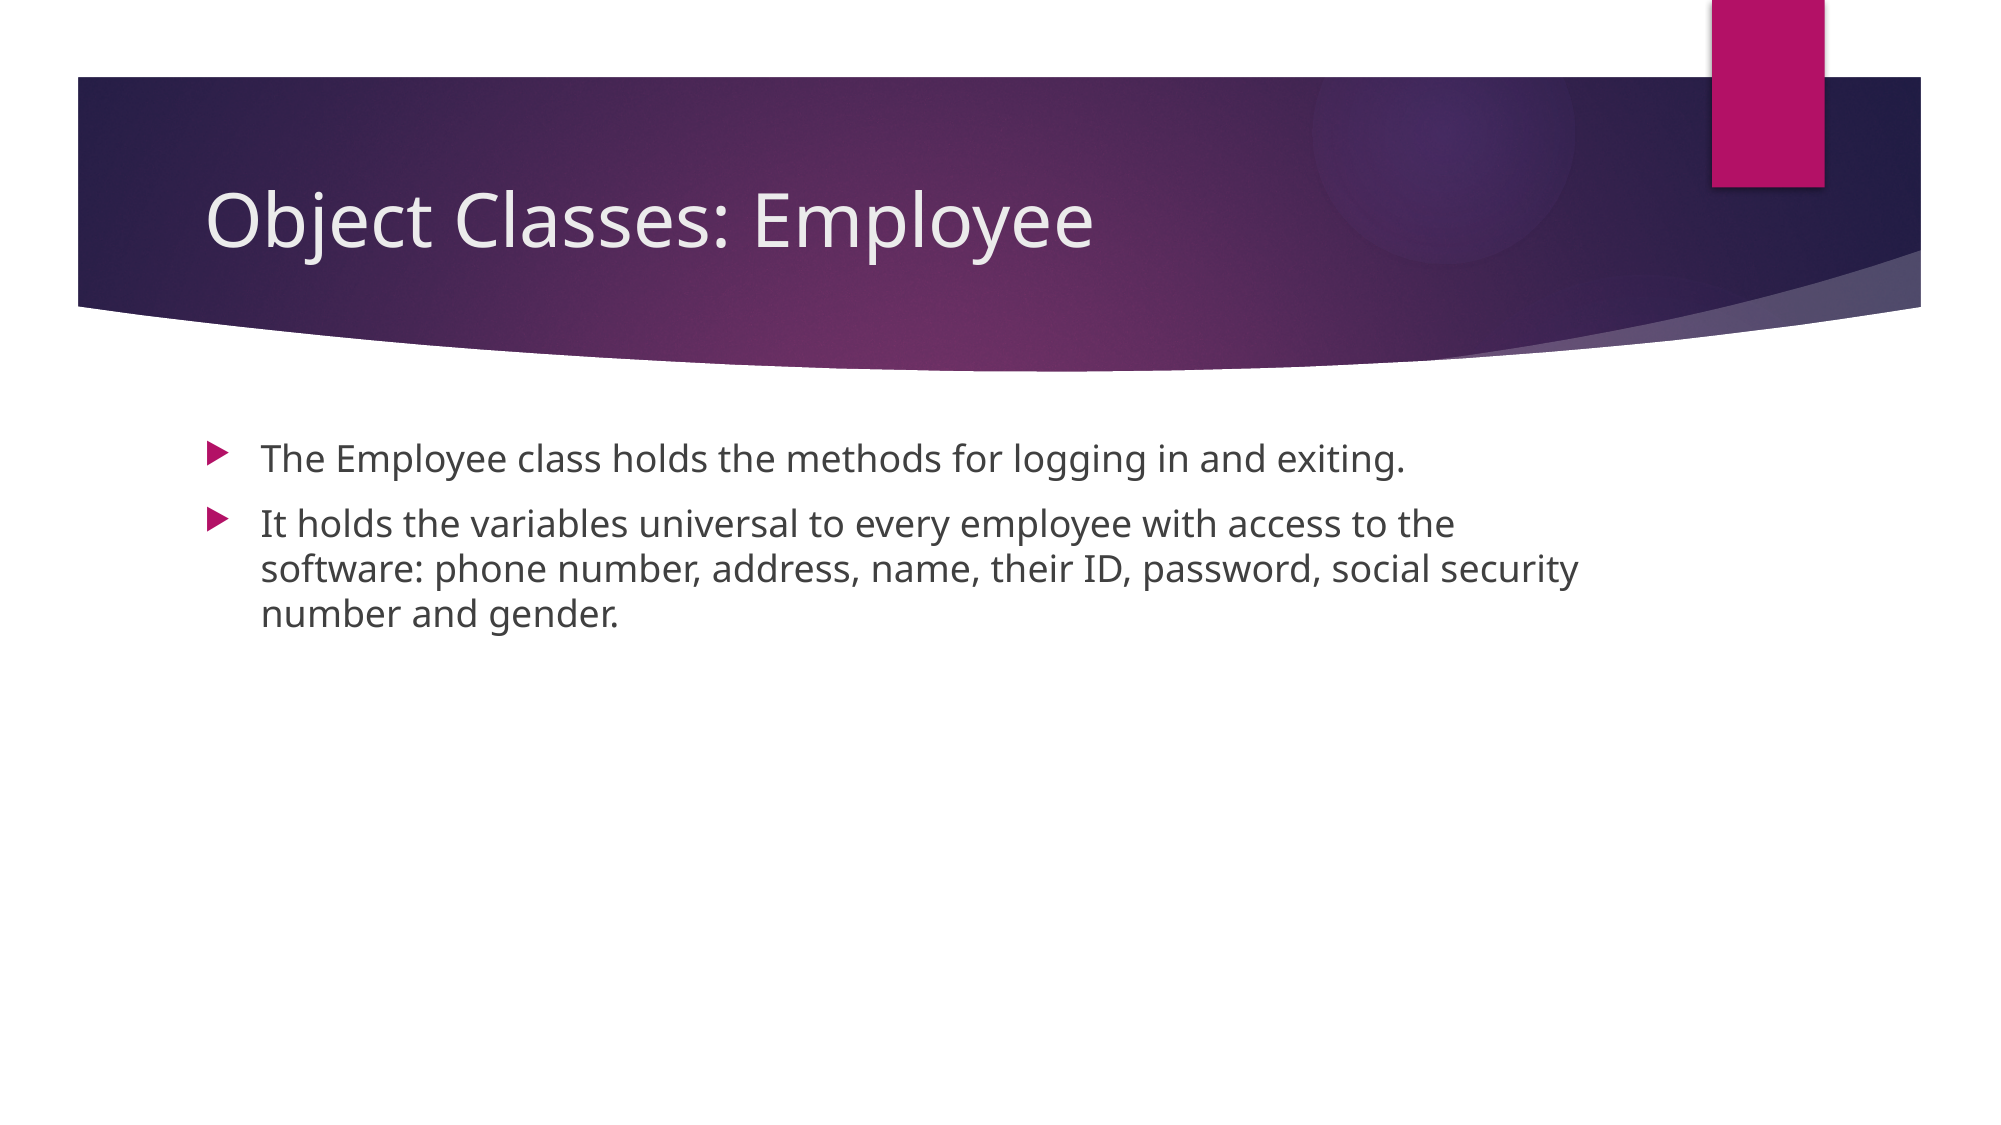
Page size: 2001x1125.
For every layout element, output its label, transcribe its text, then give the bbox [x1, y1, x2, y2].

list The Employee class holds the methods for logging in and exiting. It holds the variables universal to every employee with access to the software: phone number, address, name, their ID, password, social security number and gender. [189, 427, 1638, 988]
title Object Classes: Employee [189, 159, 1627, 276]
